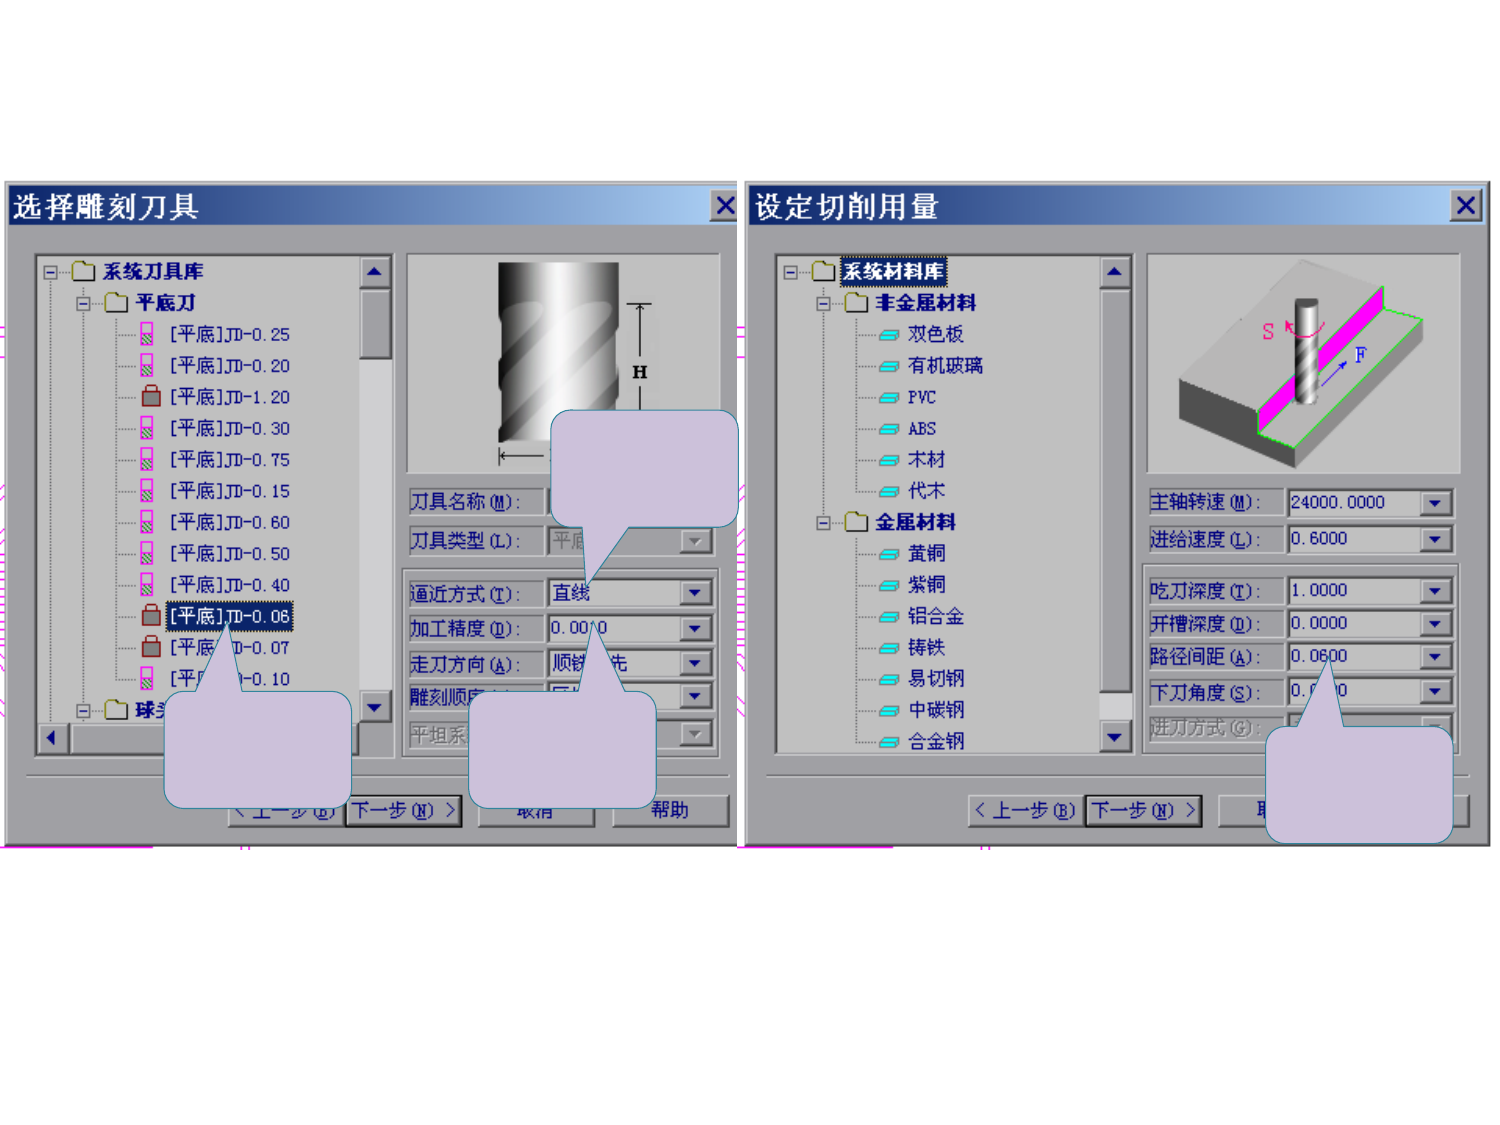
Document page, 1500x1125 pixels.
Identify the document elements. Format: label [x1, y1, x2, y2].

picture [0, 175, 1500, 850]
